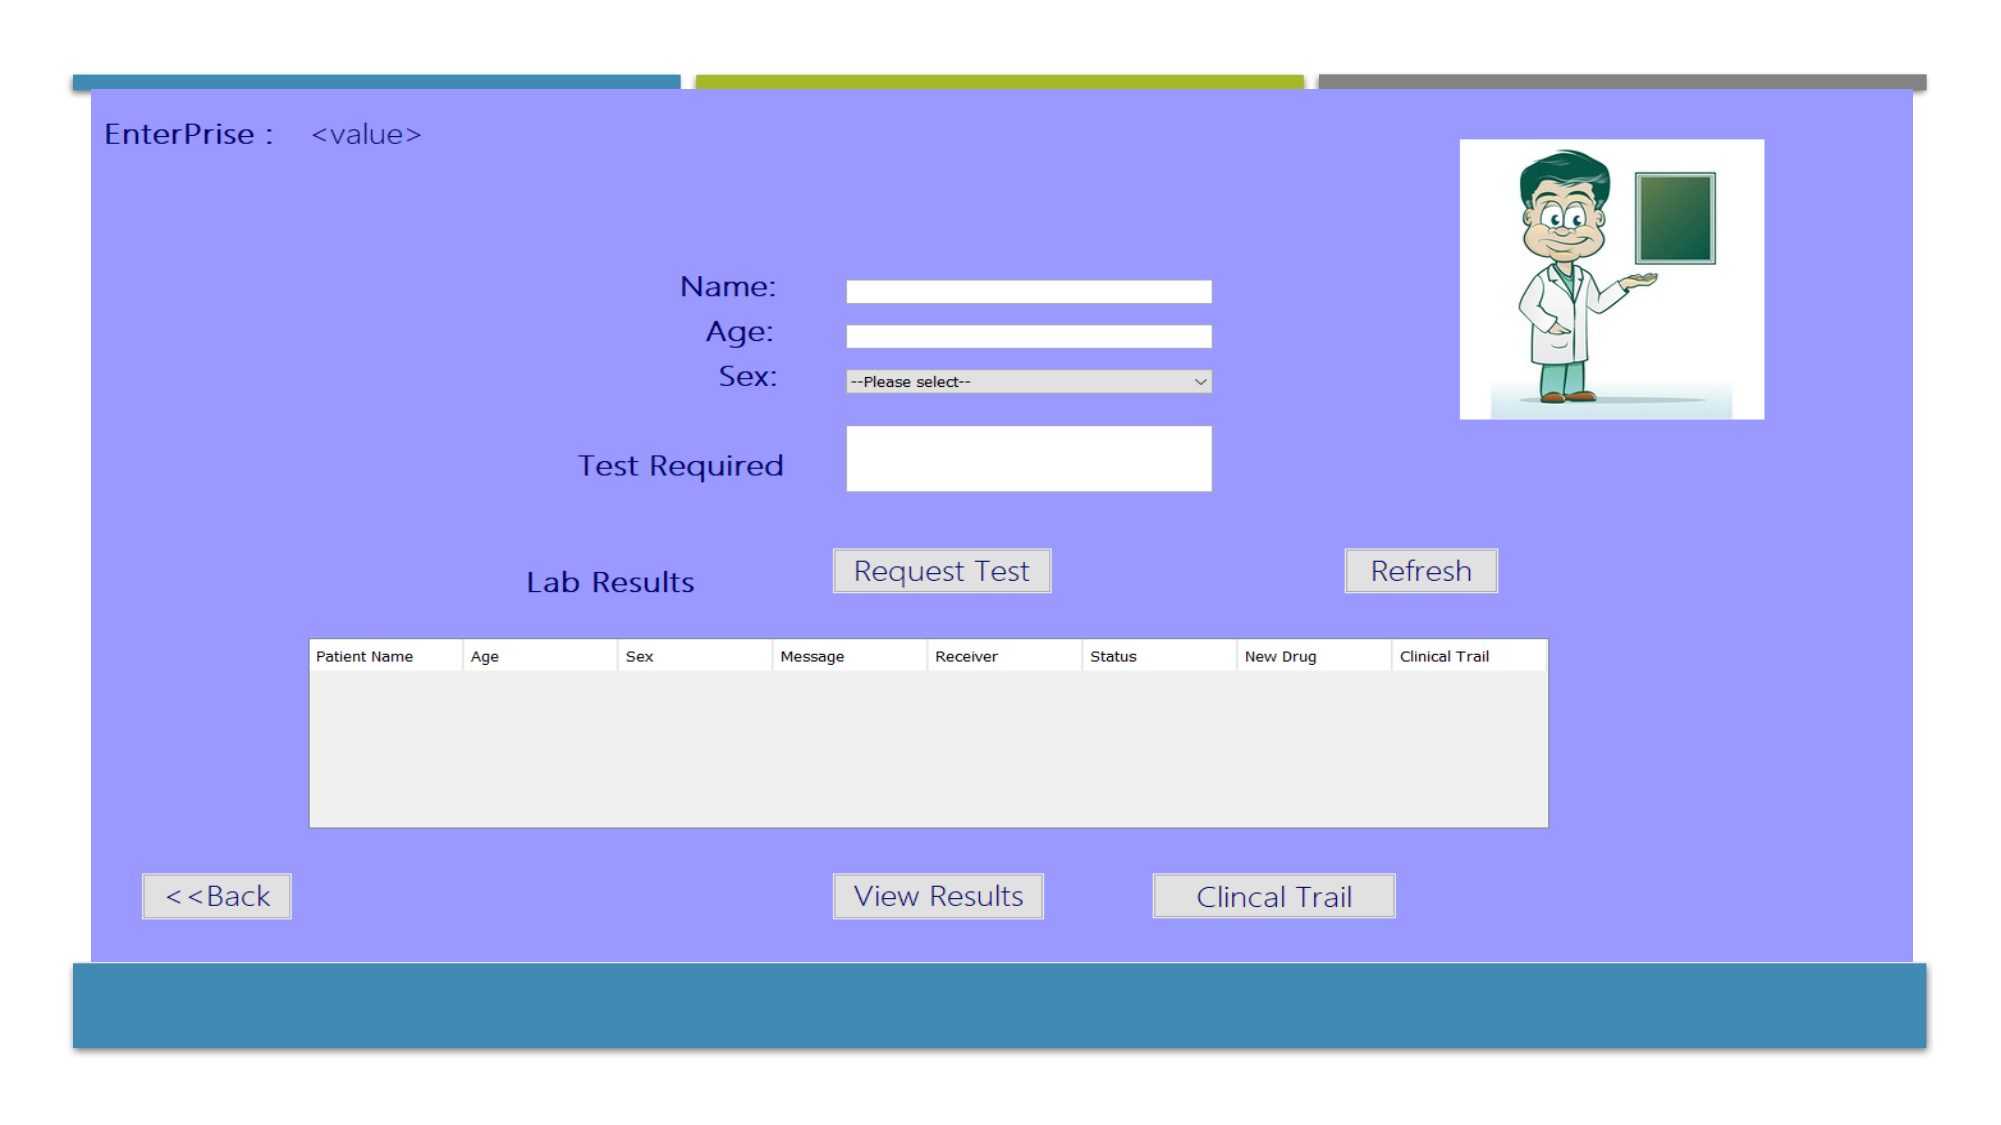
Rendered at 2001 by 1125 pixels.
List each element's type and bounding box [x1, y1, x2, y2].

text_box [0, 0, 2000, 1125]
list [90, 89, 1914, 962]
text_box [72, 962, 1927, 1049]
text_box [1318, 73, 1928, 92]
text_box [72, 74, 682, 91]
text_box [695, 74, 1305, 86]
